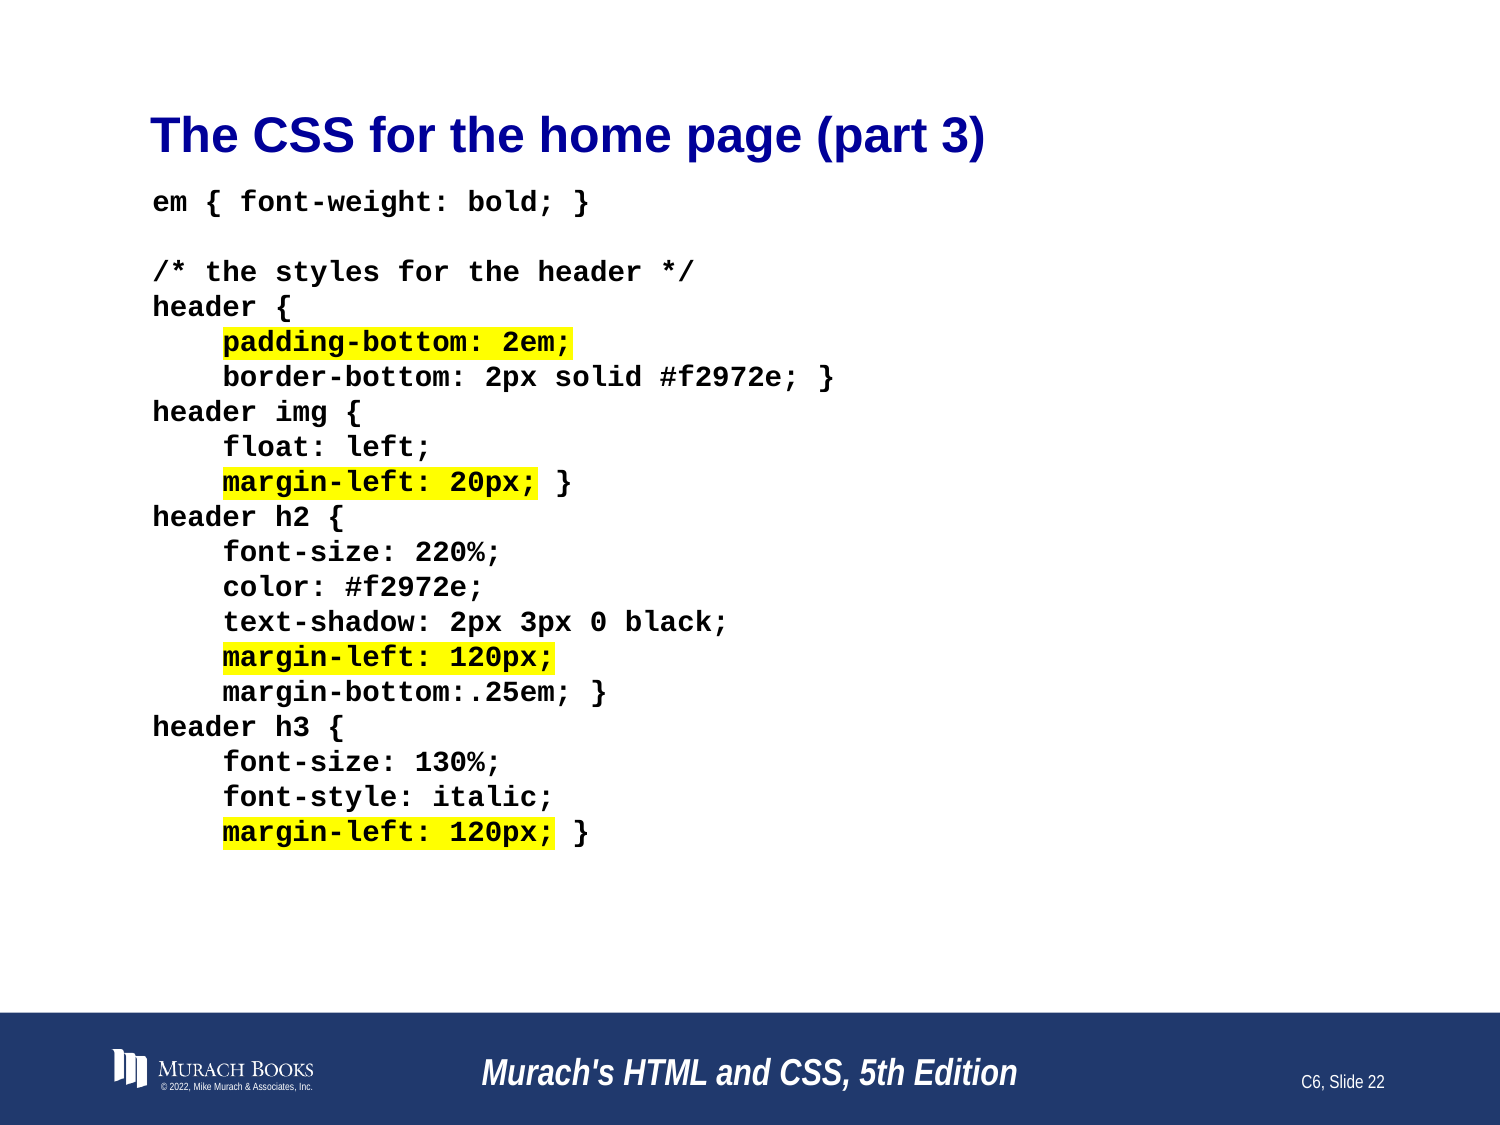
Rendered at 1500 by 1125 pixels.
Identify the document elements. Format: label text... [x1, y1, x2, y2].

footer © 2022, Mike Murach & Associates, Inc. [12, 1025, 463, 1100]
title The CSS for the home page (part 3) [150, 102, 1350, 164]
slide_number Murach's HTML and CSS, 5th Edition [463, 1025, 1050, 1100]
list em { font-weight: bold; } /* the styles for the header */ header { padding-bottom: 2em; border-bottom: 2px solid #f2972e; } header img { float: left; margin-left: 20px; } header h2 { font-size: 220%; color: #f2972e; text-shadow: 2px 3px 0 black; margin-left: 120px; margin-bottom:.25em; } header h3 { font-size: 130%; font-style: italic; margin-left: 120px; } [137, 174, 1350, 975]
slide_number C6, Slide 22 [1087, 1025, 1400, 1100]
